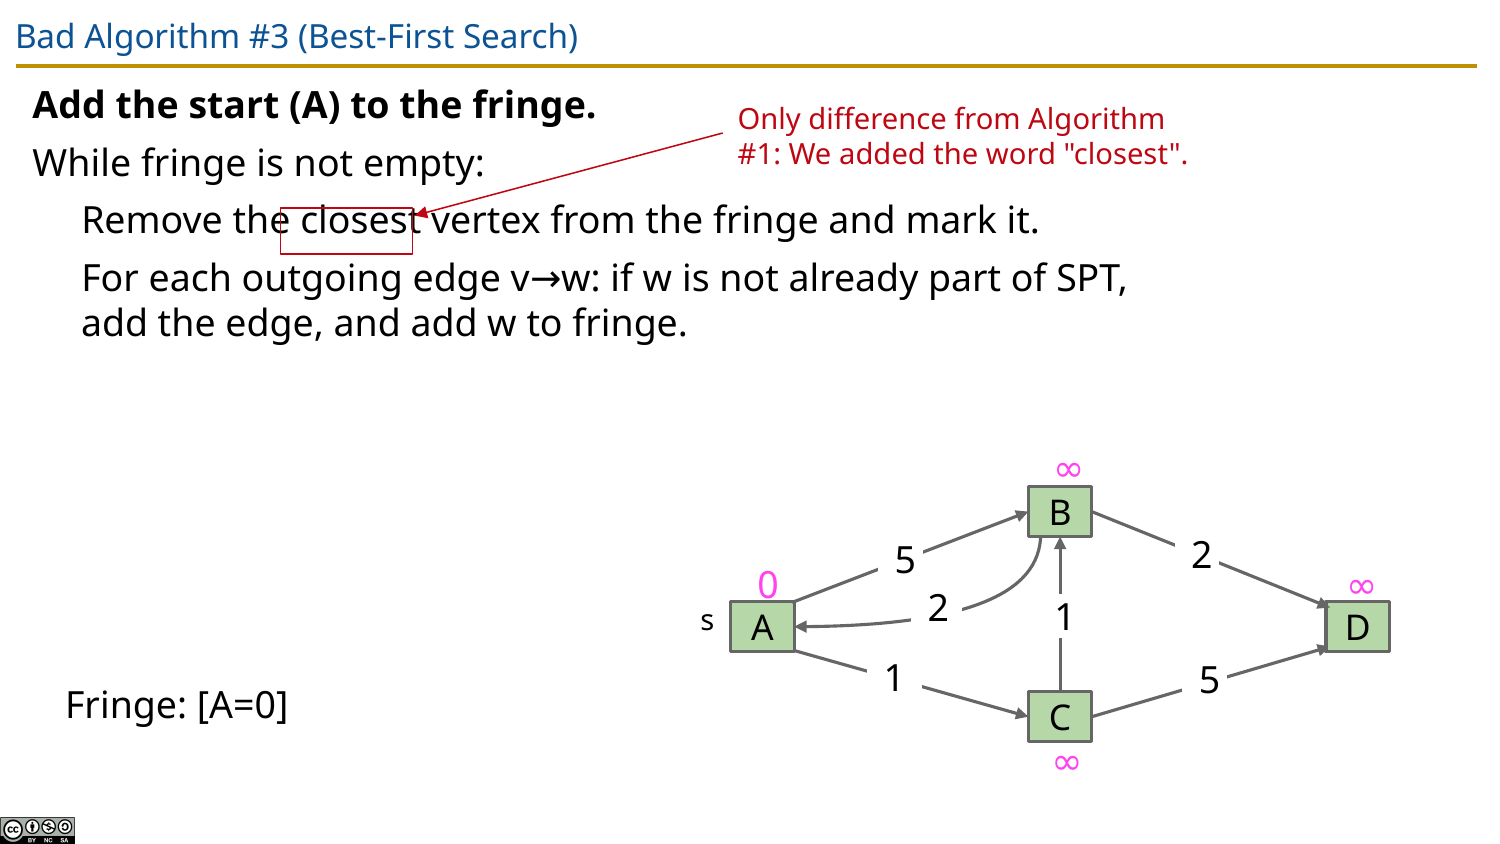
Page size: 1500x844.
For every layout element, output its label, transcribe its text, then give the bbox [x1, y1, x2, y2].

picture [0, 817, 75, 844]
list Add the start (A) to the fringe. While fringe is not empty: Remove the closest vertex from the fringe and mark it. For each outgoing edge v→w: if w is not already part of SPT, add the edge, and add w to fringe. [17, 65, 1416, 405]
text_box [280, 207, 413, 255]
text_box Fringe: [A=0] [49, 665, 570, 787]
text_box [685, 428, 1390, 773]
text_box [414, 132, 723, 216]
title Bad Algorithm #3 (Best-First Search) [0, 0, 1398, 65]
text_box Only difference from Algorithm #1: We added the word "closest". [722, 85, 1217, 181]
